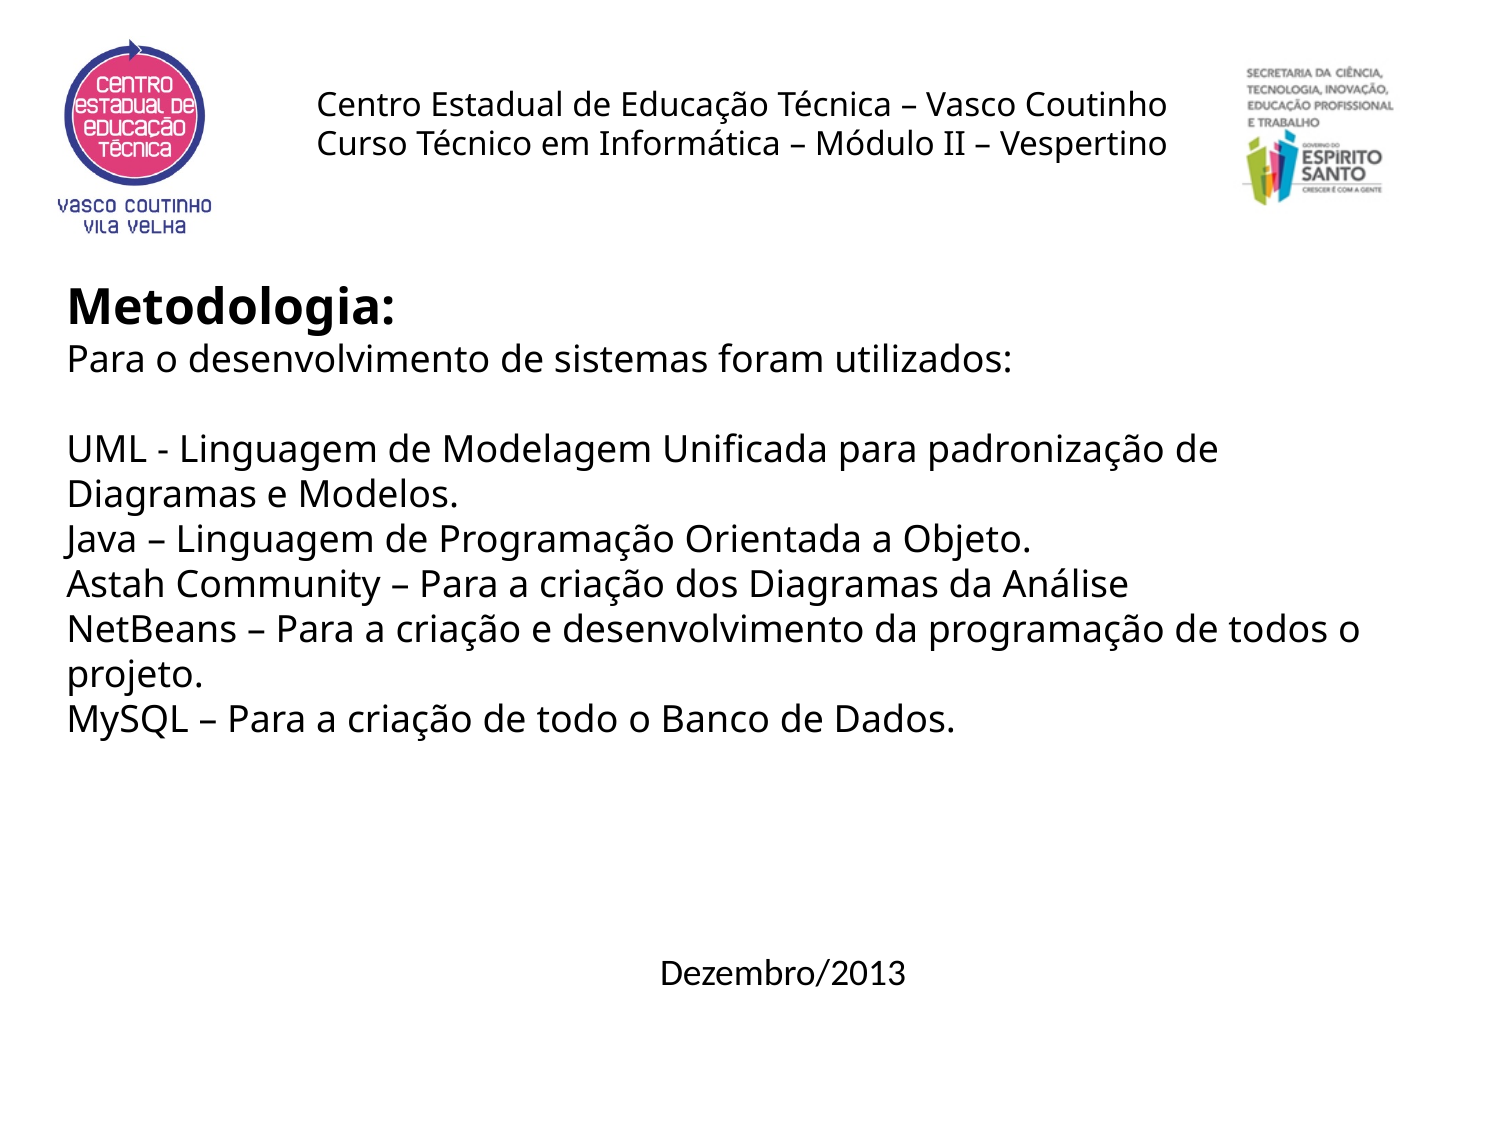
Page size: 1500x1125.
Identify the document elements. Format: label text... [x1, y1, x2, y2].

text_box Dezembro/2013 [645, 940, 922, 1001]
picture [51, 36, 219, 238]
picture [1146, 52, 1490, 222]
text_box Centro Estadual de Educação Técnica – Vasco Coutinho Curso Técnico em Informática – Módulo II – Vespertino [223, 75, 1141, 197]
text_box Metodologia: Para o desenvolvimento de sistemas foram utilizados: UML - Linguagem de Modelagem Unificada para padronização de Diagramas e Modelos. Java – Linguagem de Programação Orientada a Objeto. Astah Community – Para a criação dos Diagramas da Análise NetBeans – Para a criação e desenvolvimento da programação de todos o projeto. MySQL – Para a criação de todo o Banco de Dados. [51, 267, 1411, 797]
